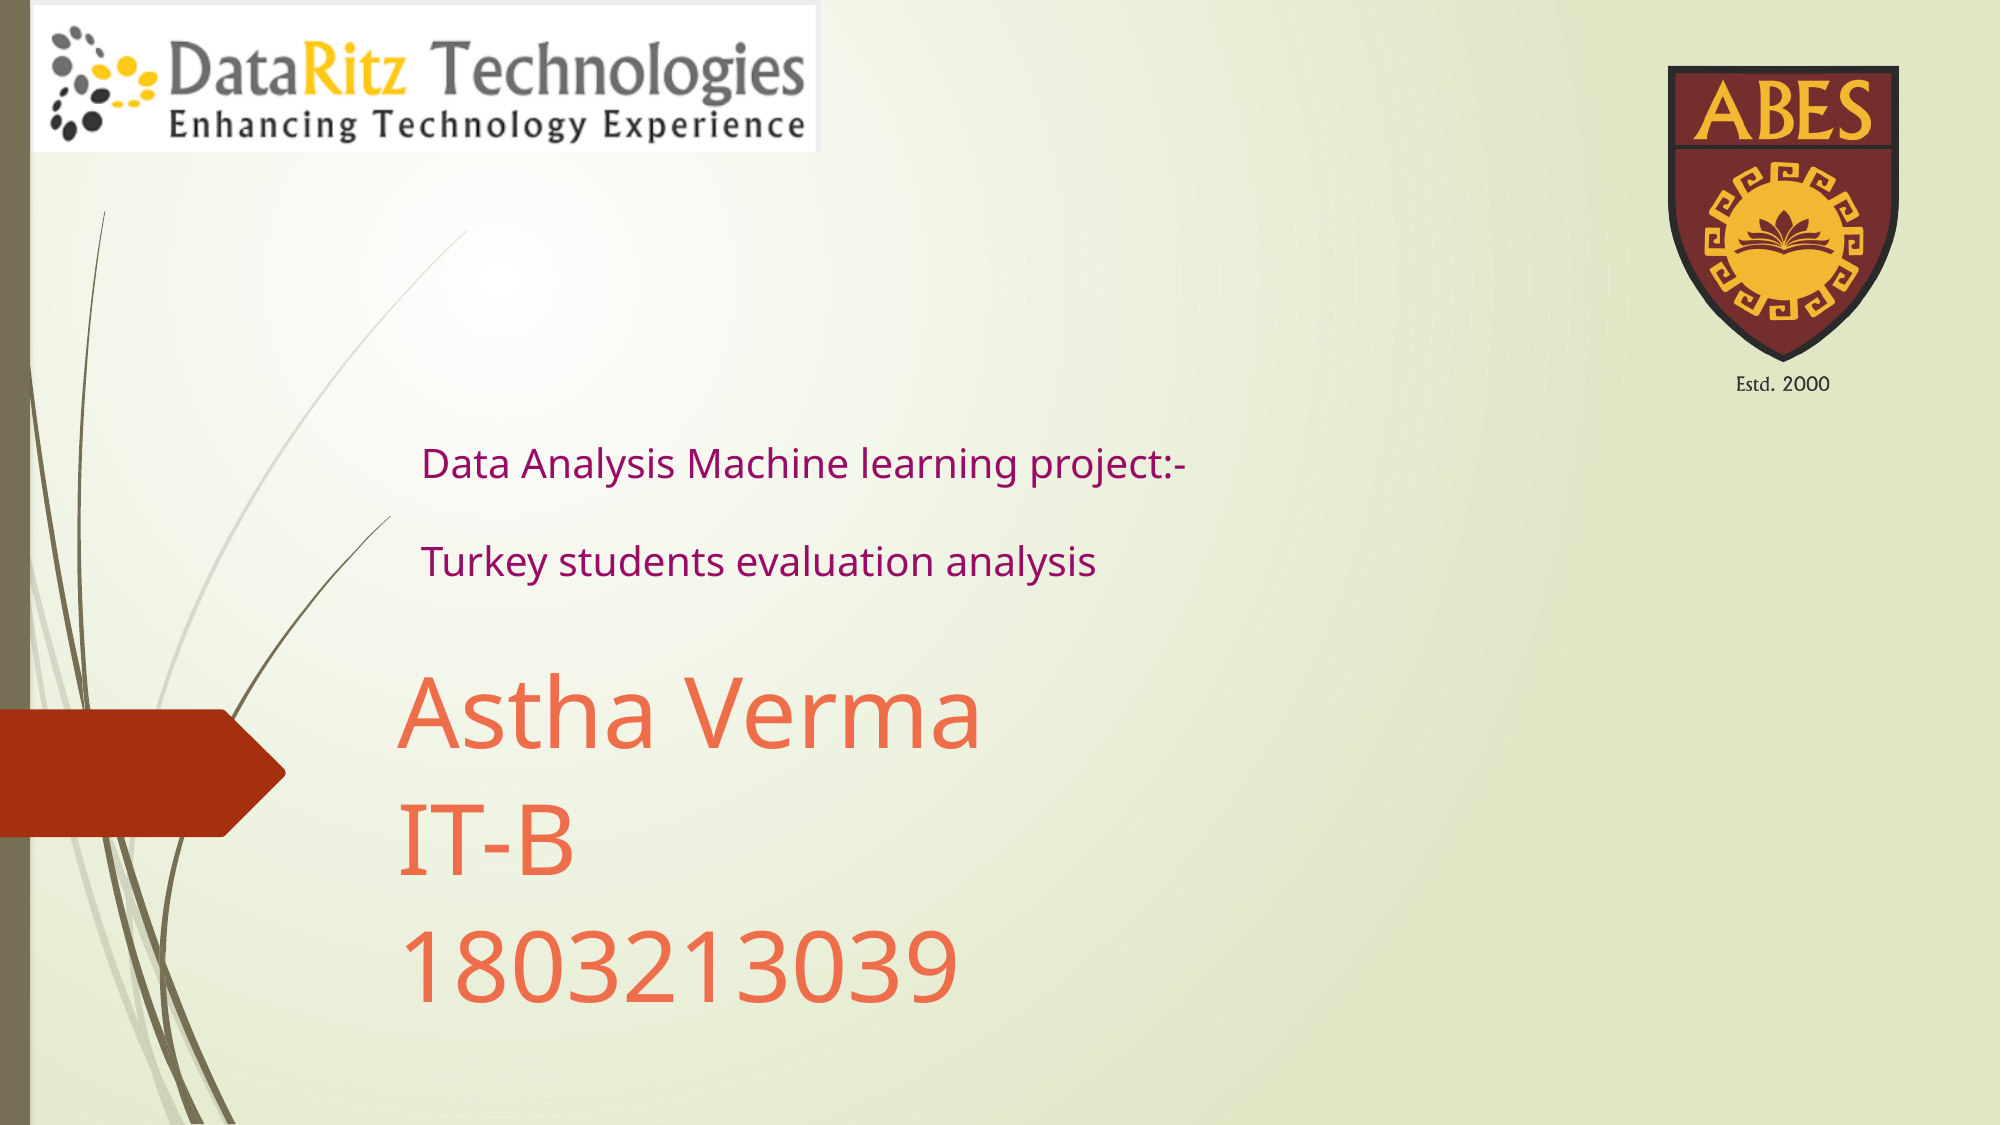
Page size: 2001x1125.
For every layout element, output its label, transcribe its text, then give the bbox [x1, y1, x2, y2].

subtitle Astha Verma IT-B 1803213039 [382, 642, 1845, 1034]
title Data Analysis Machine learning project:- Turkey students evaluation analysis [405, 282, 1648, 593]
picture [1665, 61, 1901, 391]
picture [31, 0, 821, 152]
